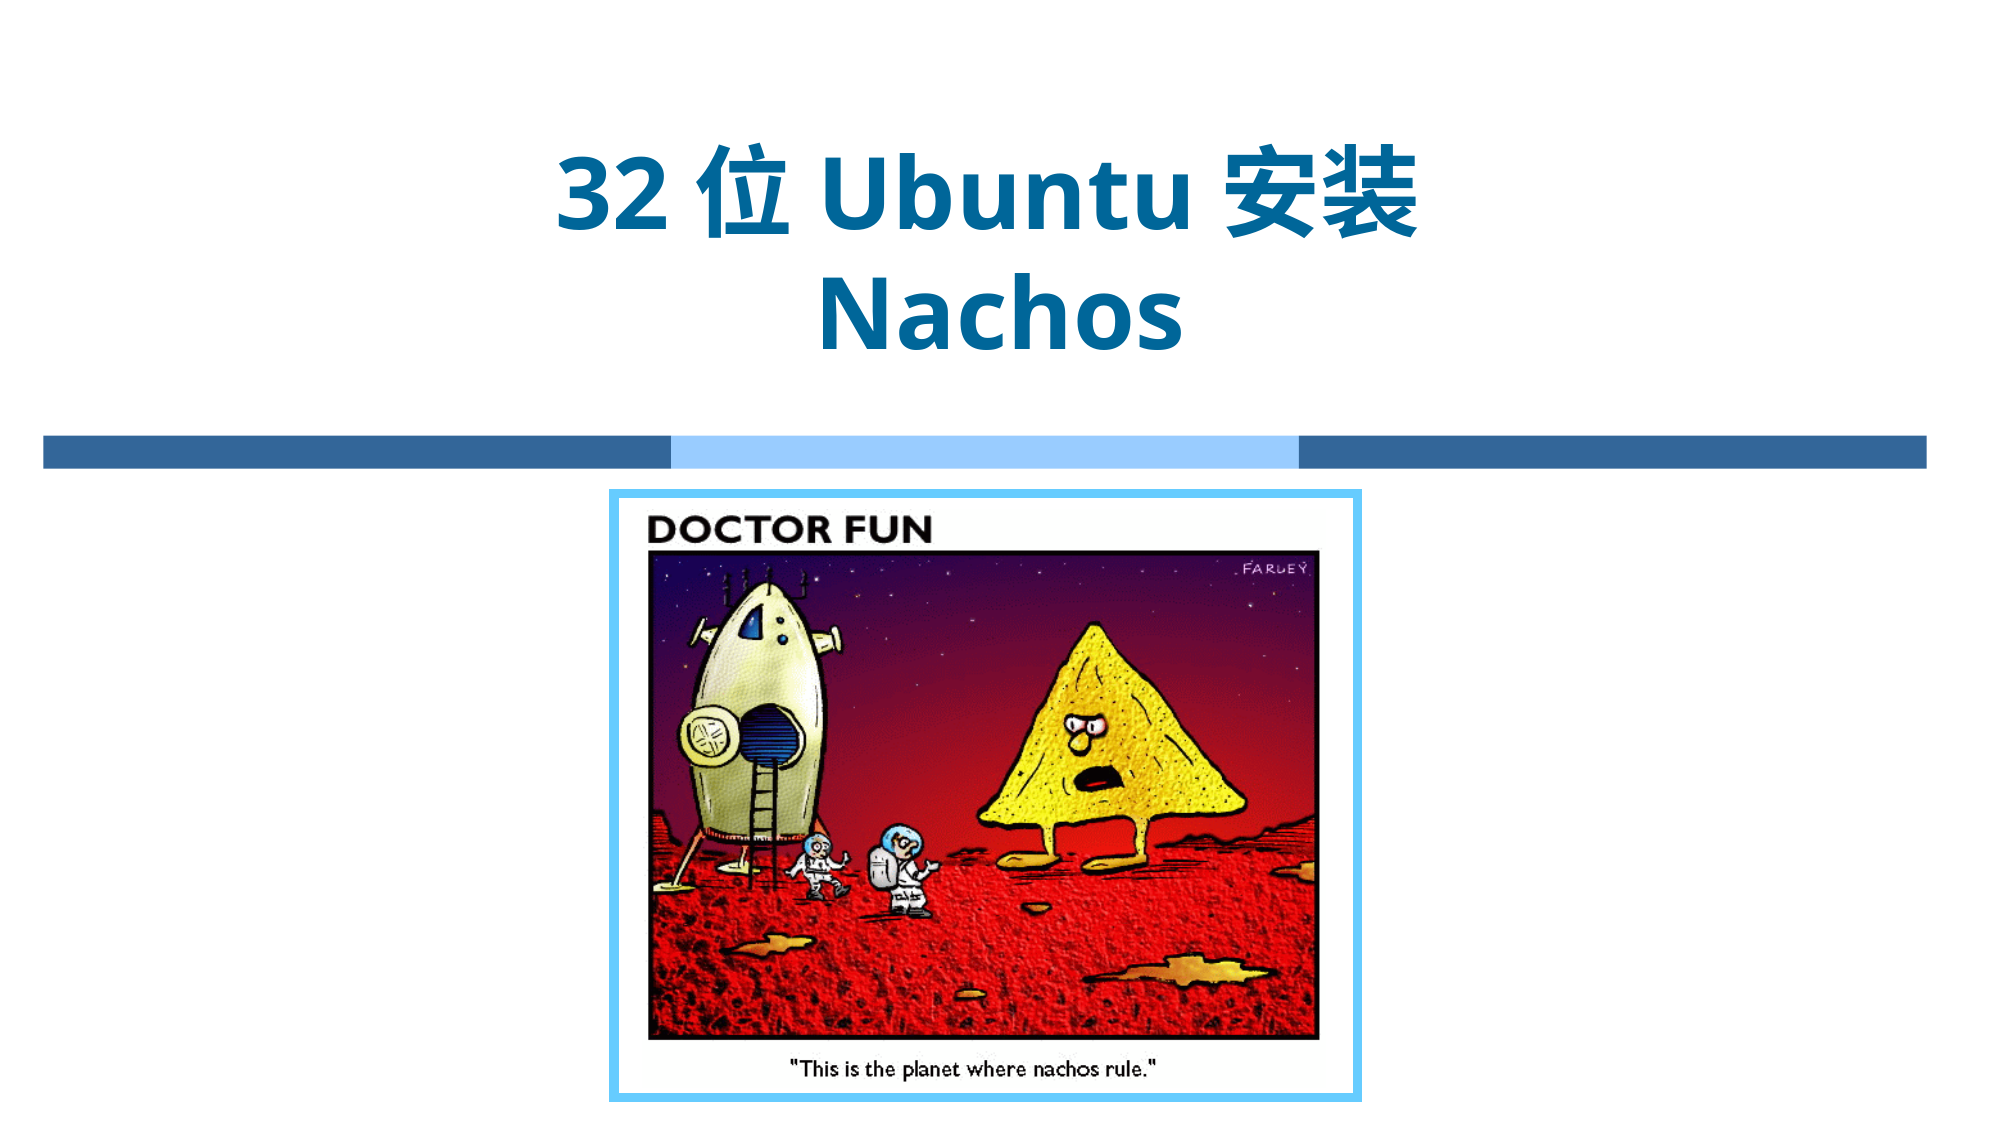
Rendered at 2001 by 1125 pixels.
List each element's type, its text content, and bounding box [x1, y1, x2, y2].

title 32位Ubuntu安装Nachos [362, 132, 1638, 377]
picture [642, 509, 1326, 1088]
